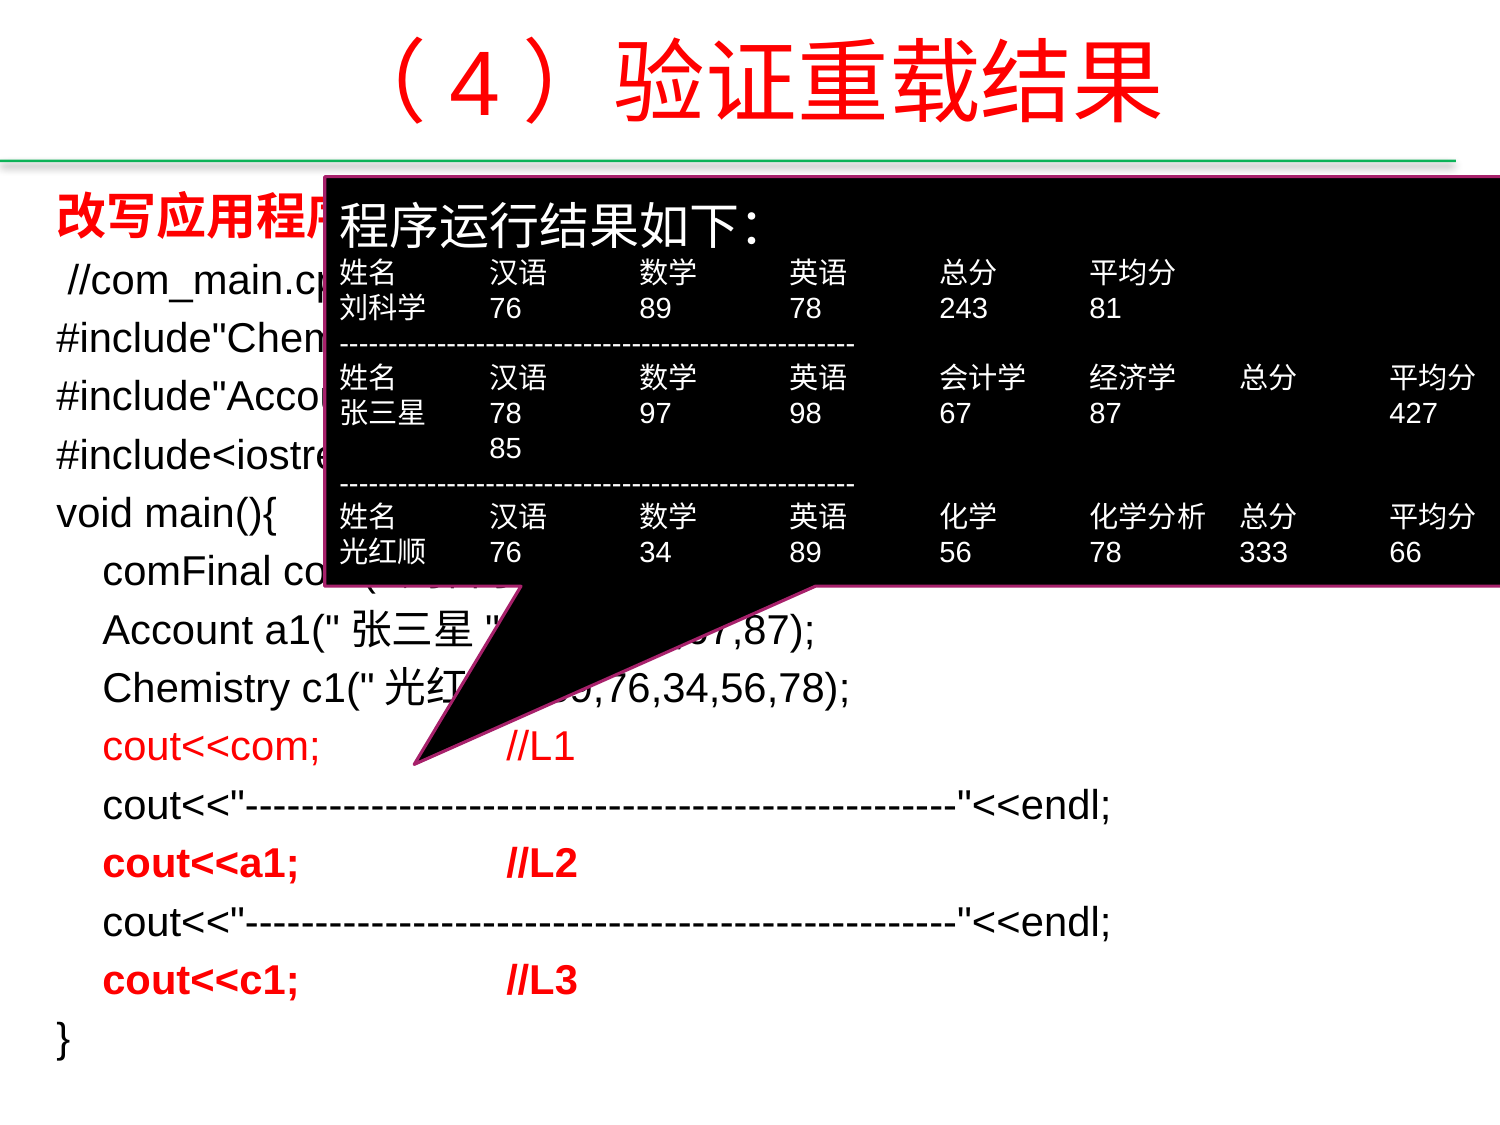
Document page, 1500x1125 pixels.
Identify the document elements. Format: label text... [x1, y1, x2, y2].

list 改写应用程序的主函数main()，如下所示： //com_main.cpp #include"Chemistry.h" #include"Account.h" #include<iostream.h> void main(){ comFinal com("刘科学",78,76,89); Account a1("张三星",98,78,97,67,87); Chemistry c1("光红顺",89,76,34,56,78); cout<<com; //L1 cout<<"---------------------------------------------------"<<endl; cout<<a1; //L2 cout<<"---------------------------------------------------"<<endl; cout<<c1; //L3 } [41, 176, 1456, 1025]
title （4）验证重载结果 [75, 12, 1425, 146]
text_box 程序运行结果如下： 姓名 汉语 数学 英语 总分 平均分 刘科学 76 89 78 243 81 ----------------------------------------------------- 姓名 汉语 数学 英语 会计学 经济学 总分 平均分 张三星 78 97 98 67 87 427 85 ----------------------------------------------------- 姓名 汉语 数学 英语 化学 化学分析 总分 平均分 光红顺 76 34 89 56 78 333 66 [323, 175, 1500, 766]
